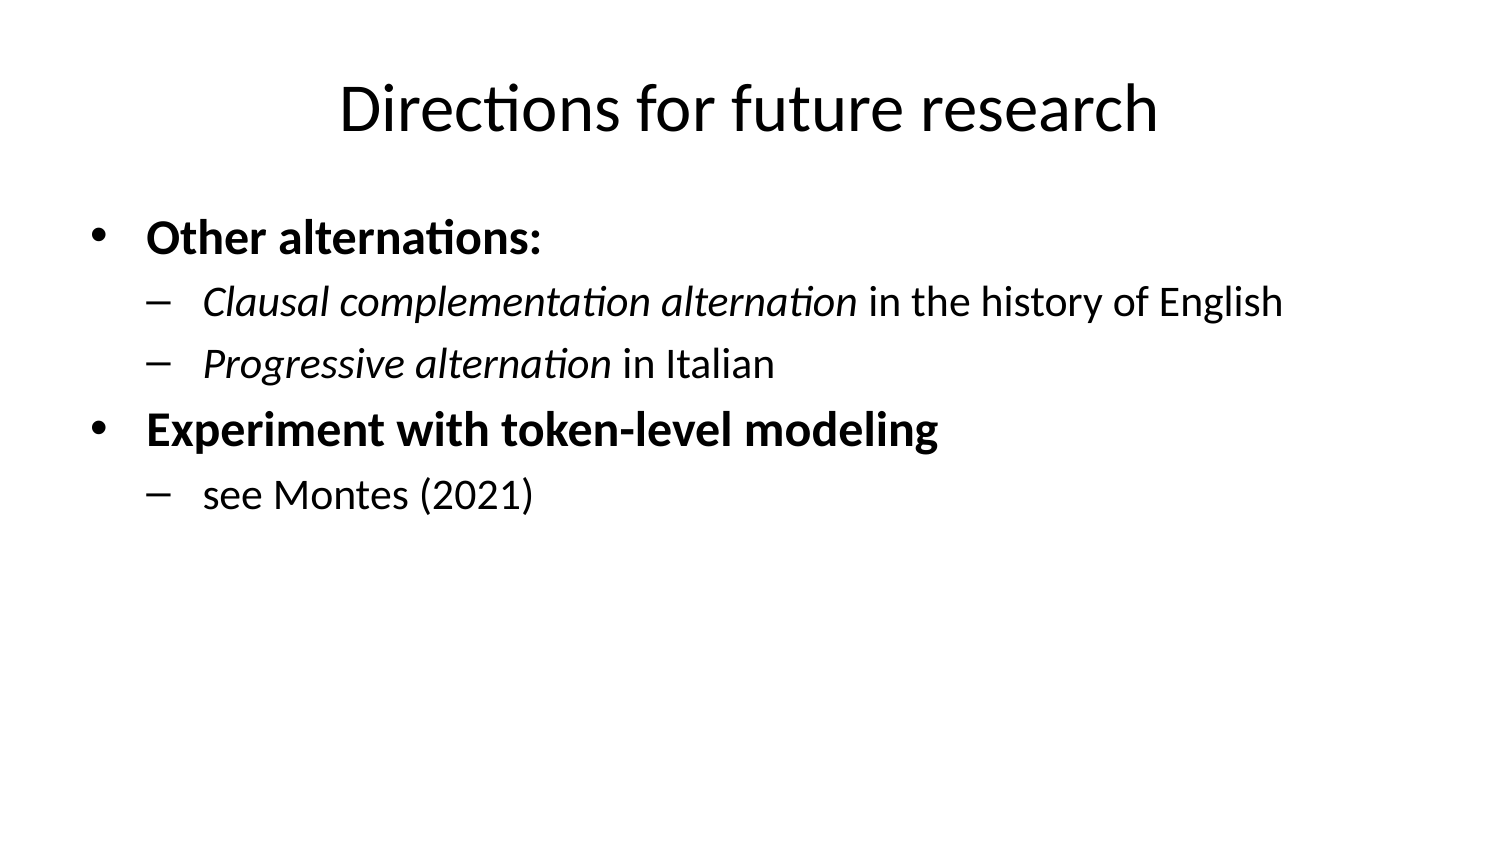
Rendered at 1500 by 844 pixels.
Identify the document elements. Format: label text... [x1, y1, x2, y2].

title Directions for future research [75, 33, 1425, 175]
list Other alternations: Clausal complementation alternation in the history of English Progressive alternation in Italian Experiment with token-level modeling see Montes (2021) [75, 196, 1425, 754]
